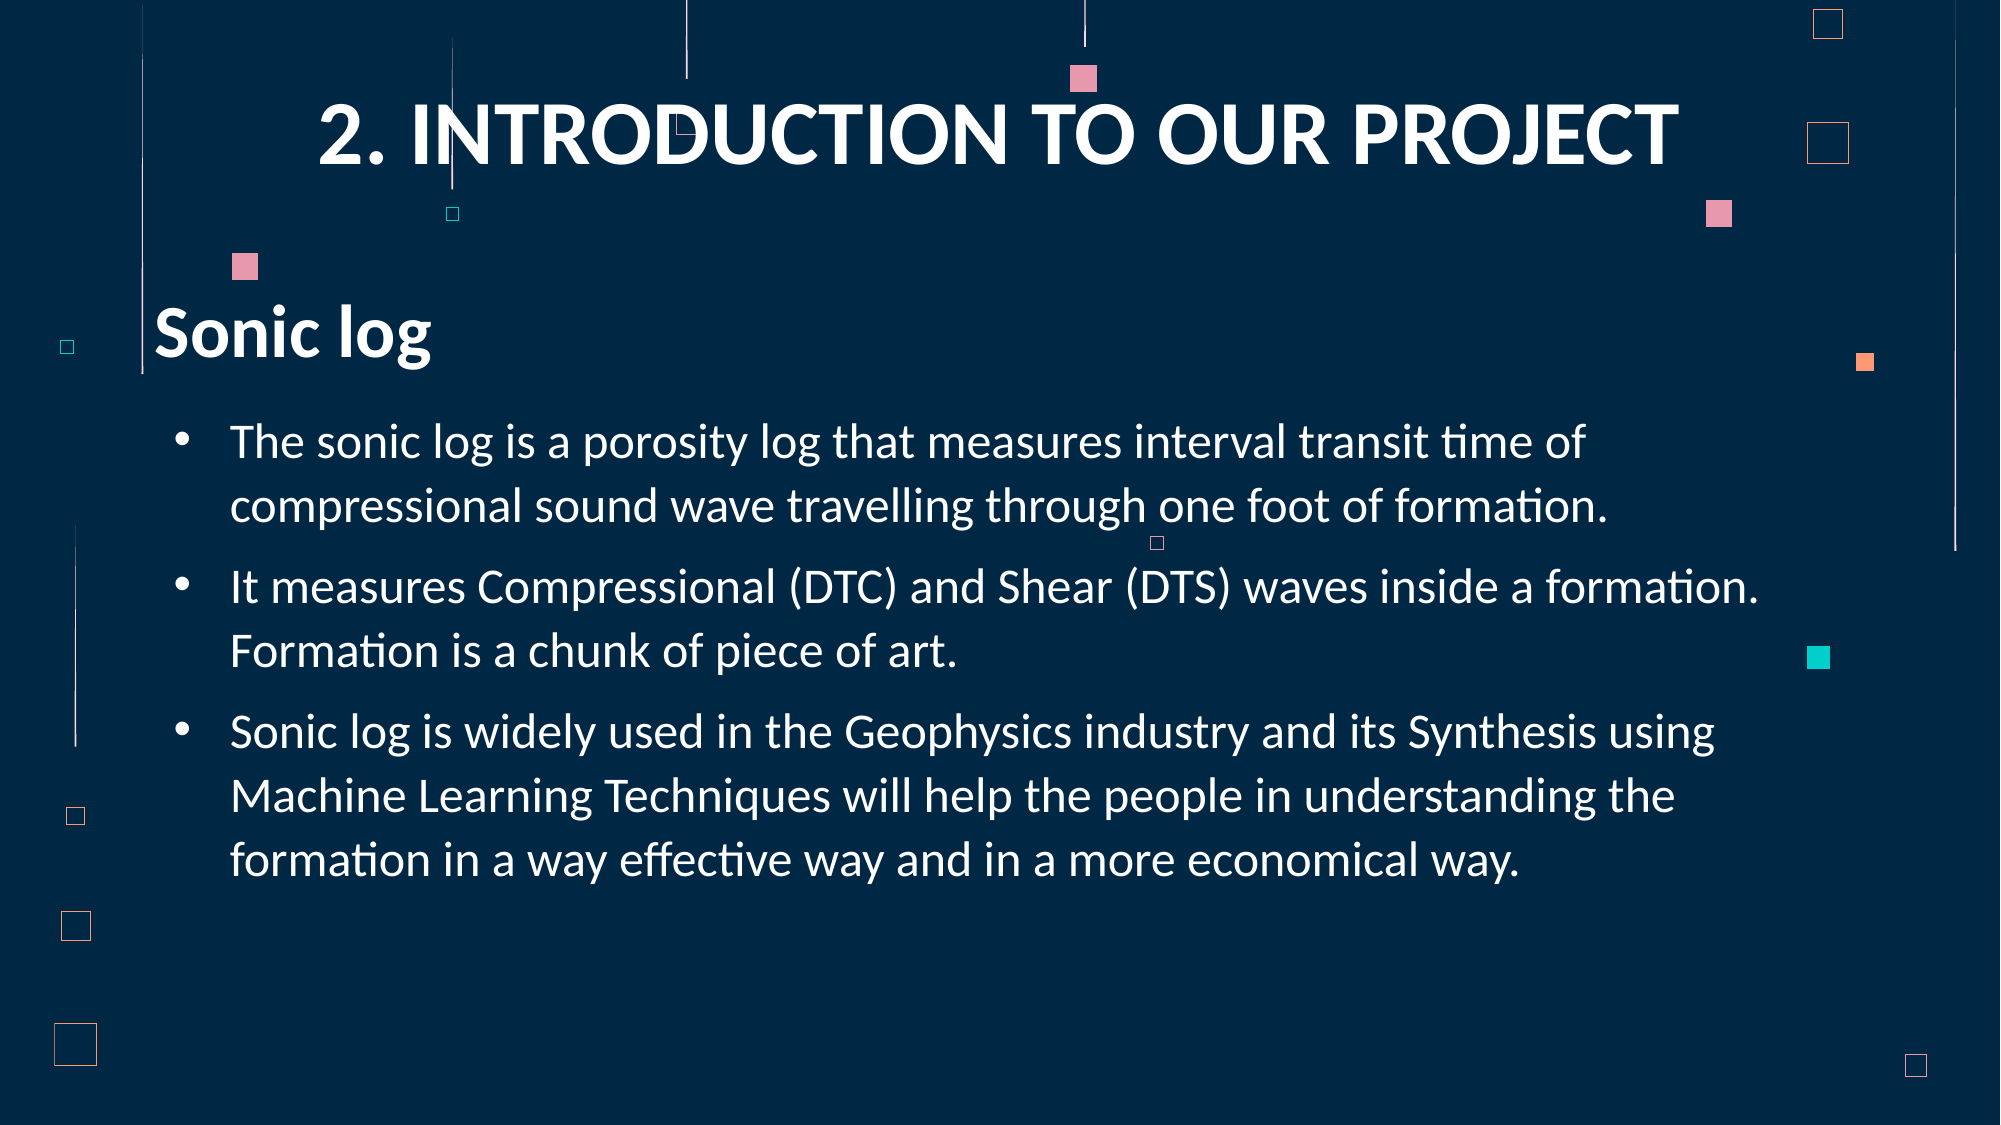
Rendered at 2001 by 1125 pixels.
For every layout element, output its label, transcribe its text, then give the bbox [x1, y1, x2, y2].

subtitle The sonic log is a porosity log that measures interval transit time of compressional sound wave travelling through one foot of formation. It measures Compressional (DTC) and Shear (DTS) waves inside a formation. Formation is a chunk of piece of art. Sonic log is widely used in the Geophysics industry and its Synthesis using Machine Learning Techniques will help the people in understanding the formation in a way effective way and in a more economical way. [139, 389, 1806, 938]
title Sonic log [139, 239, 1640, 388]
text_box 2. INTRODUCTION TO OUR PROJECT [0, 0, 2000, 198]
